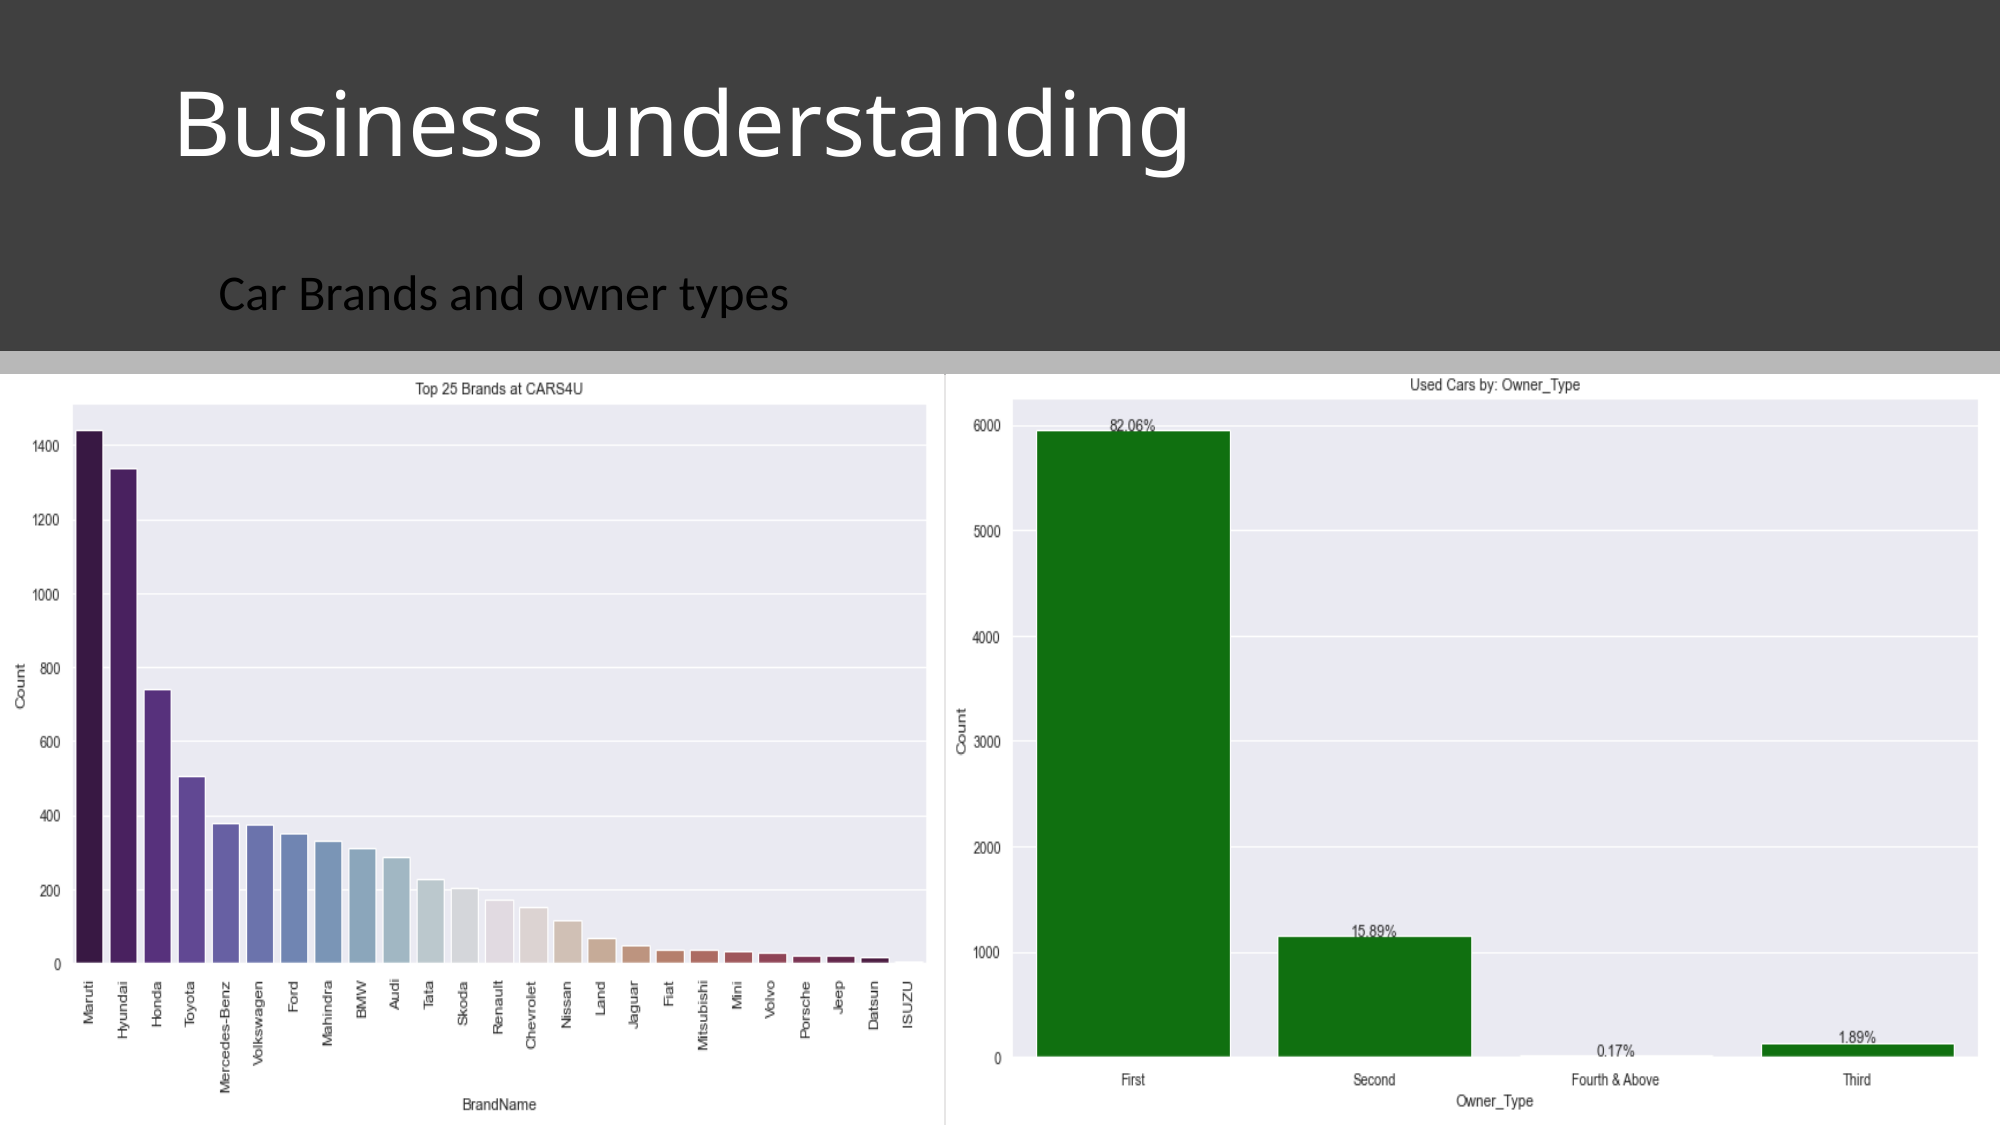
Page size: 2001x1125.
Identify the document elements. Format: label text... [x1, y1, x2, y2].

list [0, 374, 944, 1125]
title Business understanding [157, 71, 1844, 184]
text_box [0, 350, 2000, 376]
picture [946, 374, 2000, 1125]
text_box [0, 0, 2000, 350]
text_box Car Brands and owner types [204, 252, 805, 328]
